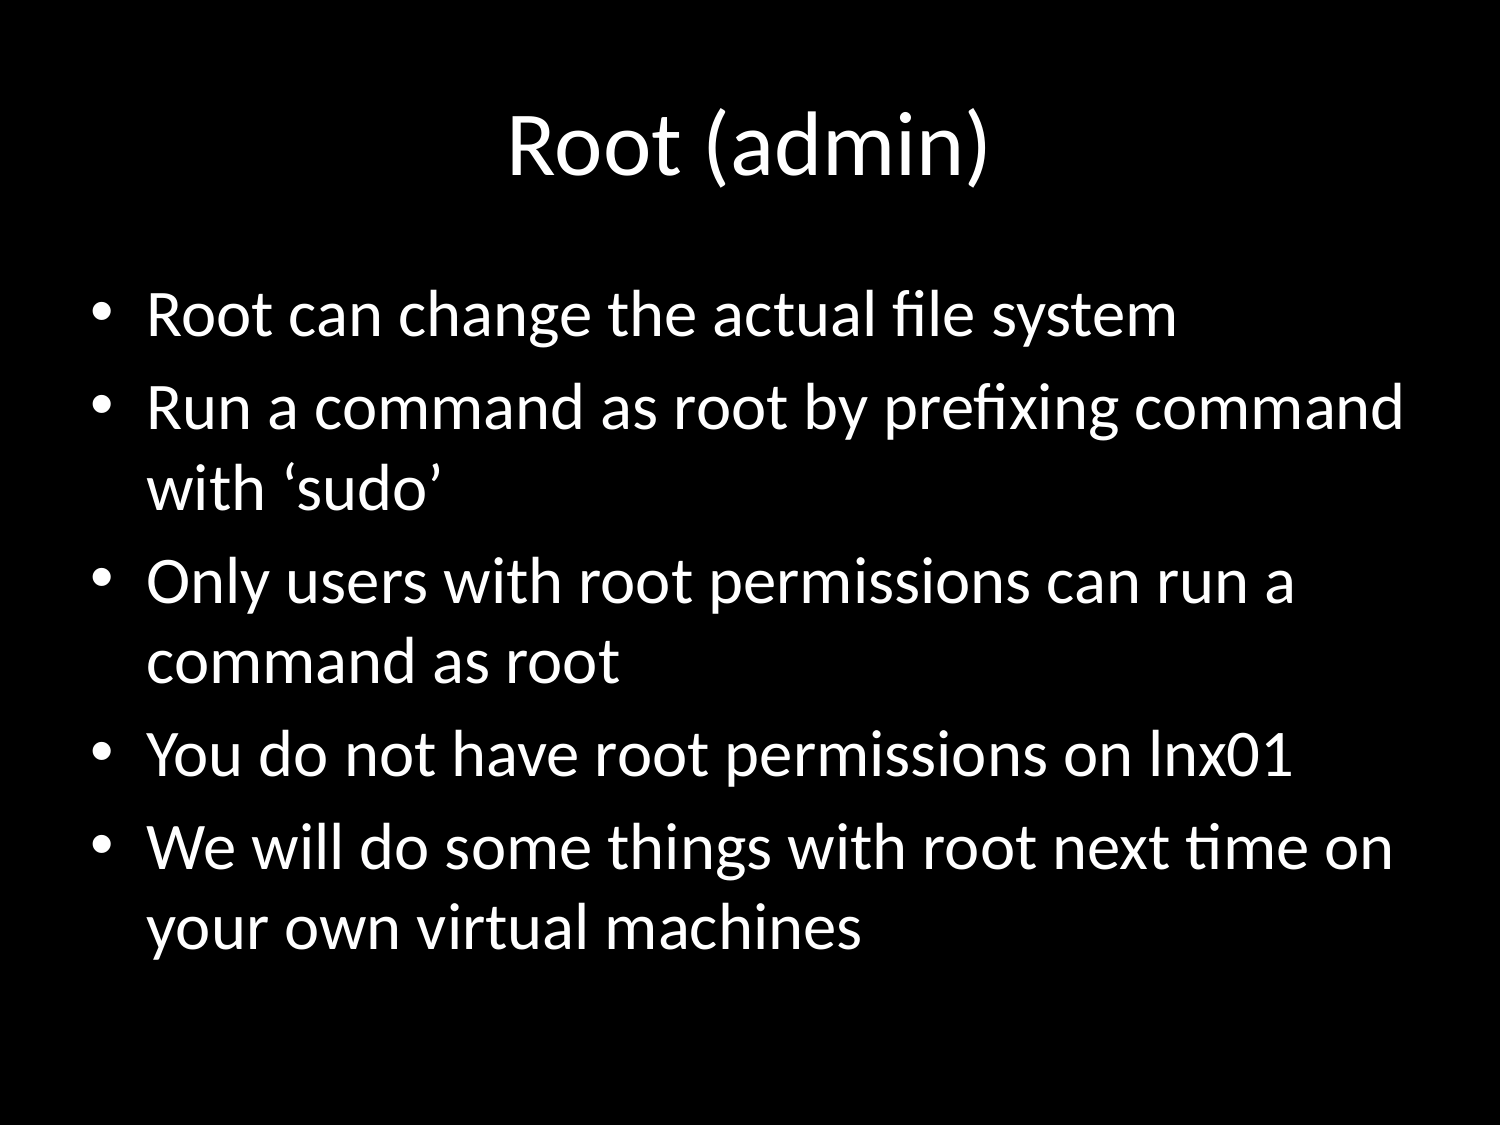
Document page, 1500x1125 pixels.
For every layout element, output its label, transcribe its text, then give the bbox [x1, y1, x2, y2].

title Root (admin) [75, 45, 1425, 233]
list Root can change the actual file system Run a command as root by prefixing command with ‘sudo’ Only users with root permissions can run a command as root You do not have root permissions on lnx01 We will do some things with root next time on your own virtual machines [75, 262, 1425, 1005]
